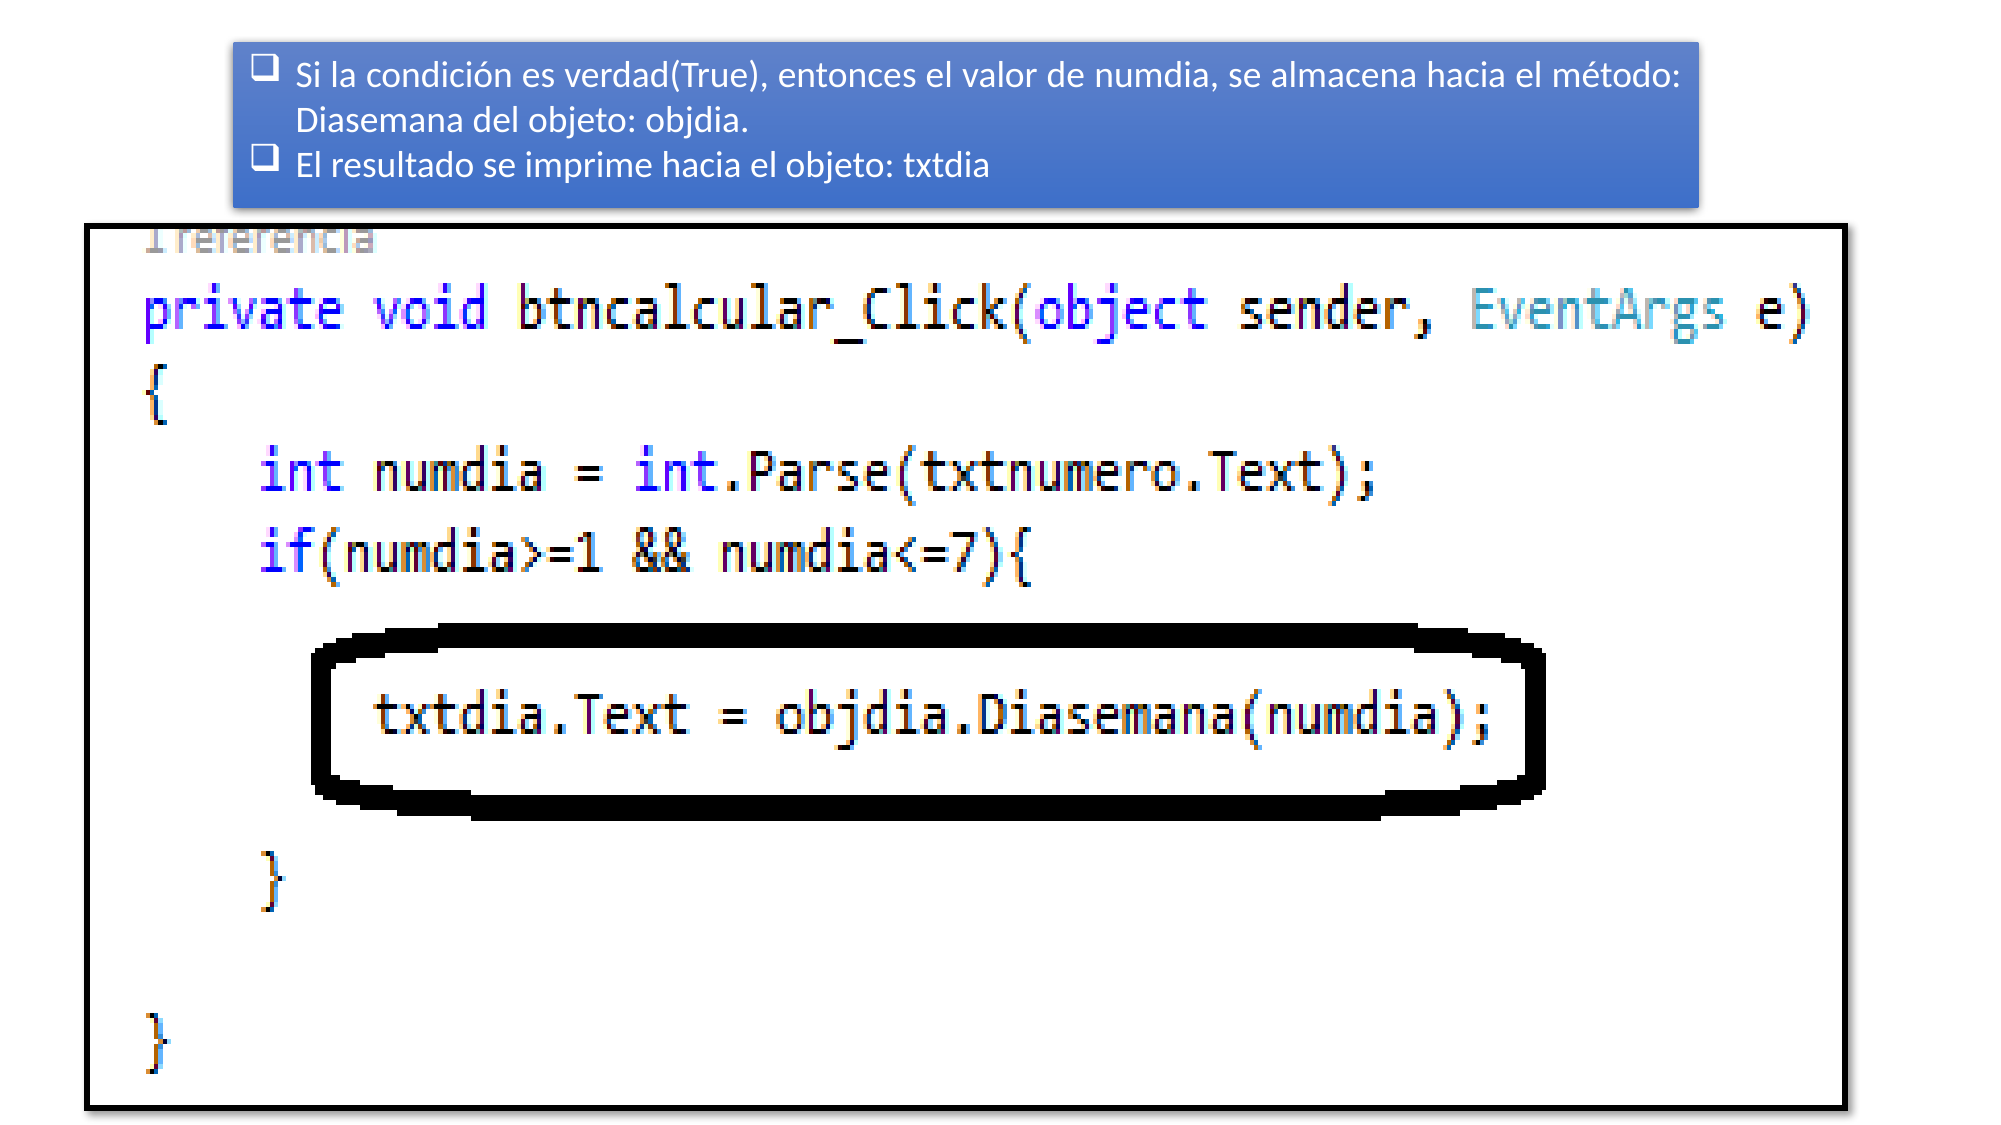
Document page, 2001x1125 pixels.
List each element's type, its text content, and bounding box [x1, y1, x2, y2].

picture [89, 228, 1843, 1105]
text_box Si la condición es verdad(True), entonces el valor de numdia, se almacena hacia el método: Diasemana del objeto: objdia. El resultado se imprime hacia el objeto: txtdia [233, 42, 1699, 208]
